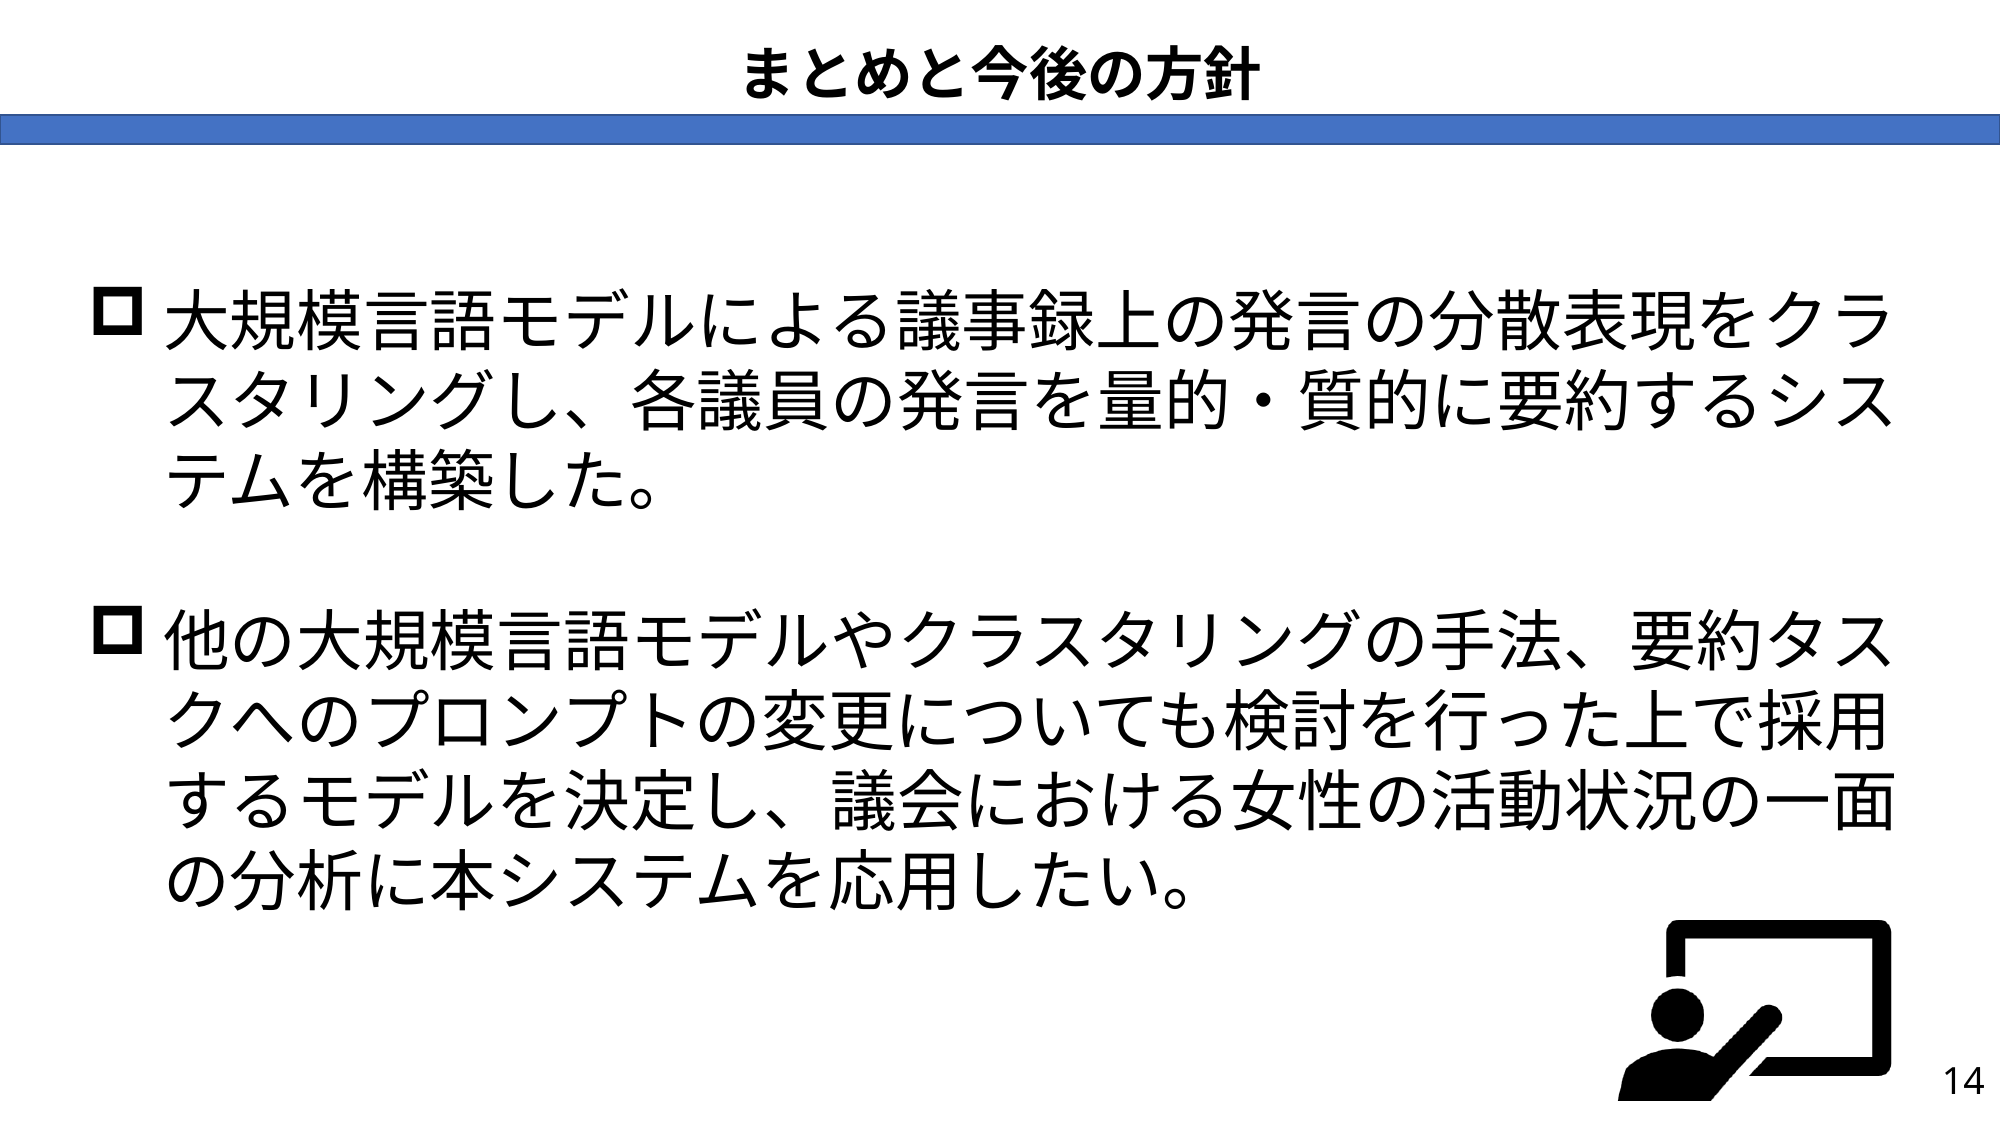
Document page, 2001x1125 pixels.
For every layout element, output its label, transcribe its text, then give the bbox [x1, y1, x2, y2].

text_box まとめと今後の方針 [700, 29, 1300, 114]
text_box 14 [1922, 1039, 2000, 1125]
picture [1603, 860, 1904, 1125]
text_box 大規模言語モデルによる議事録上の発言の分散表現をクラスタリングし、各議員の発言を量的・質的に要約するシステムを構築した。 他の大規模言語モデルやクラスタリングの手法、要約タスクへのプロンプトの変更についても検討を行った上で採用するモデルを決定し、議会における女性の活動状況の一面の分析に本システムを応用したい。 [73, 271, 1927, 927]
text_box [0, 114, 2000, 145]
